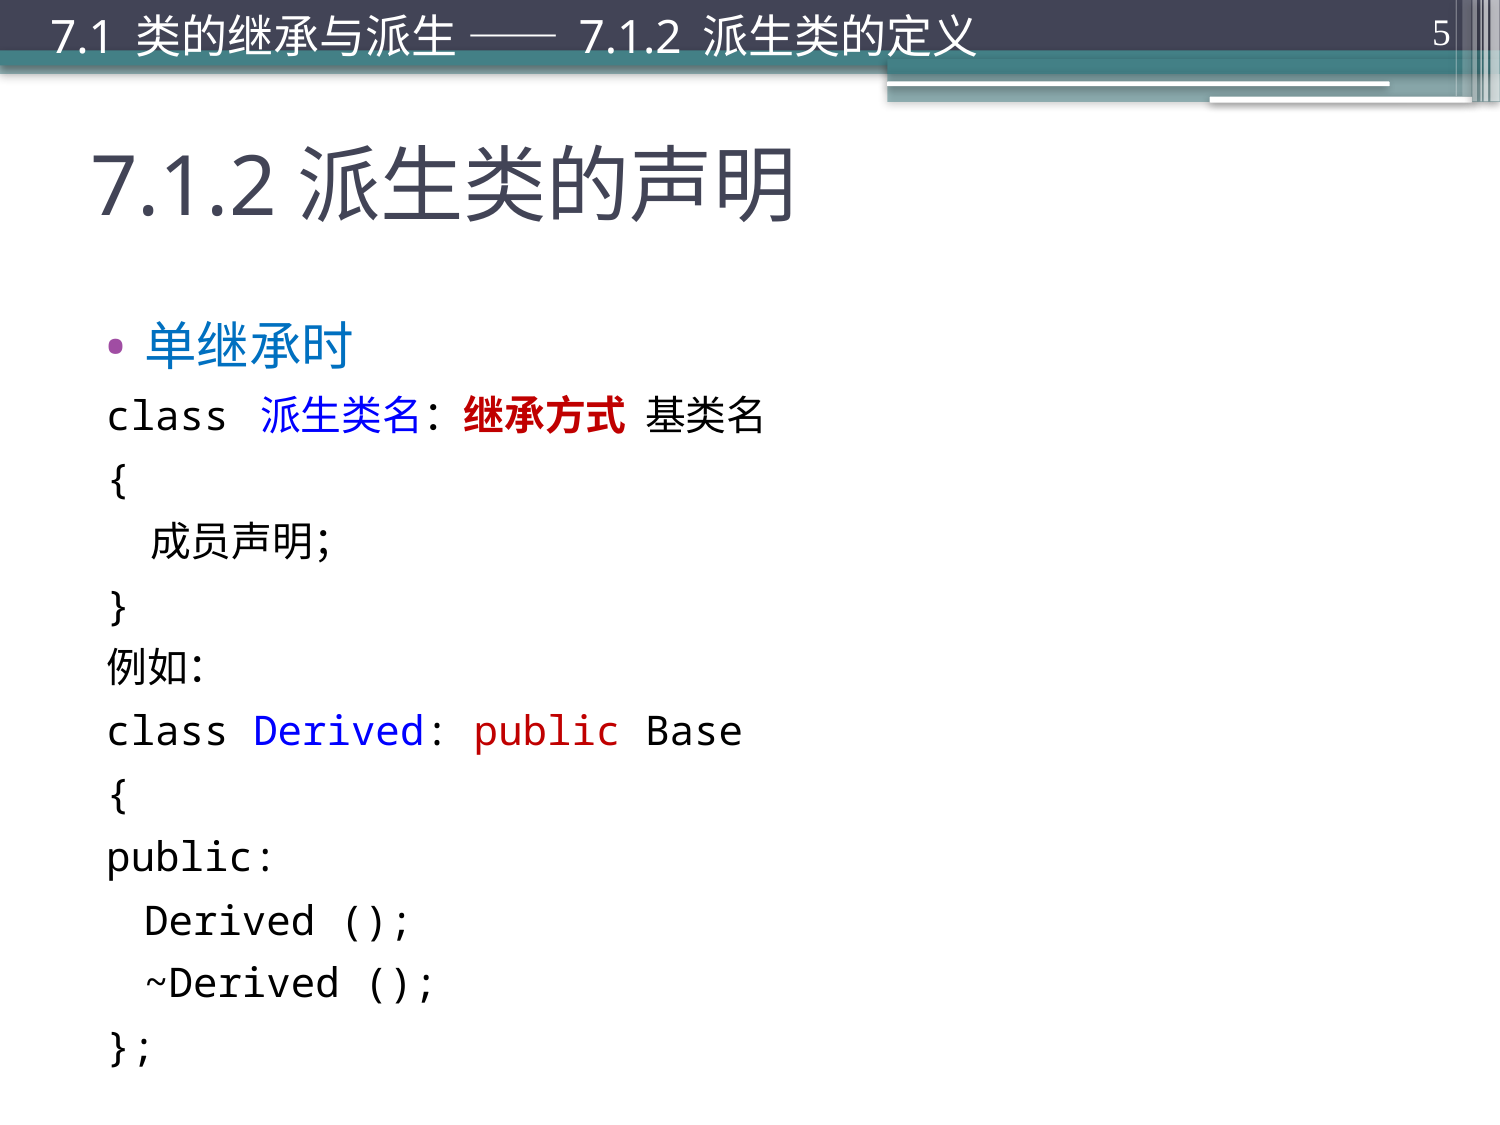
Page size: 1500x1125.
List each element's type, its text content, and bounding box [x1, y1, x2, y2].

text_box 7.1 类的继承与派生 —— 7.1.2 派生类的定义 [35, 0, 1400, 71]
list 单继承时 class 派生类名：继承方式 基类名 { 成员声明； } 例如： class Derived: public Base { public: Derived (); ~Derived (); }; [75, 292, 1425, 1079]
title 7.1.2派生类的声明 [75, 94, 1425, 270]
slide_number 5 [1400, 0, 1466, 61]
